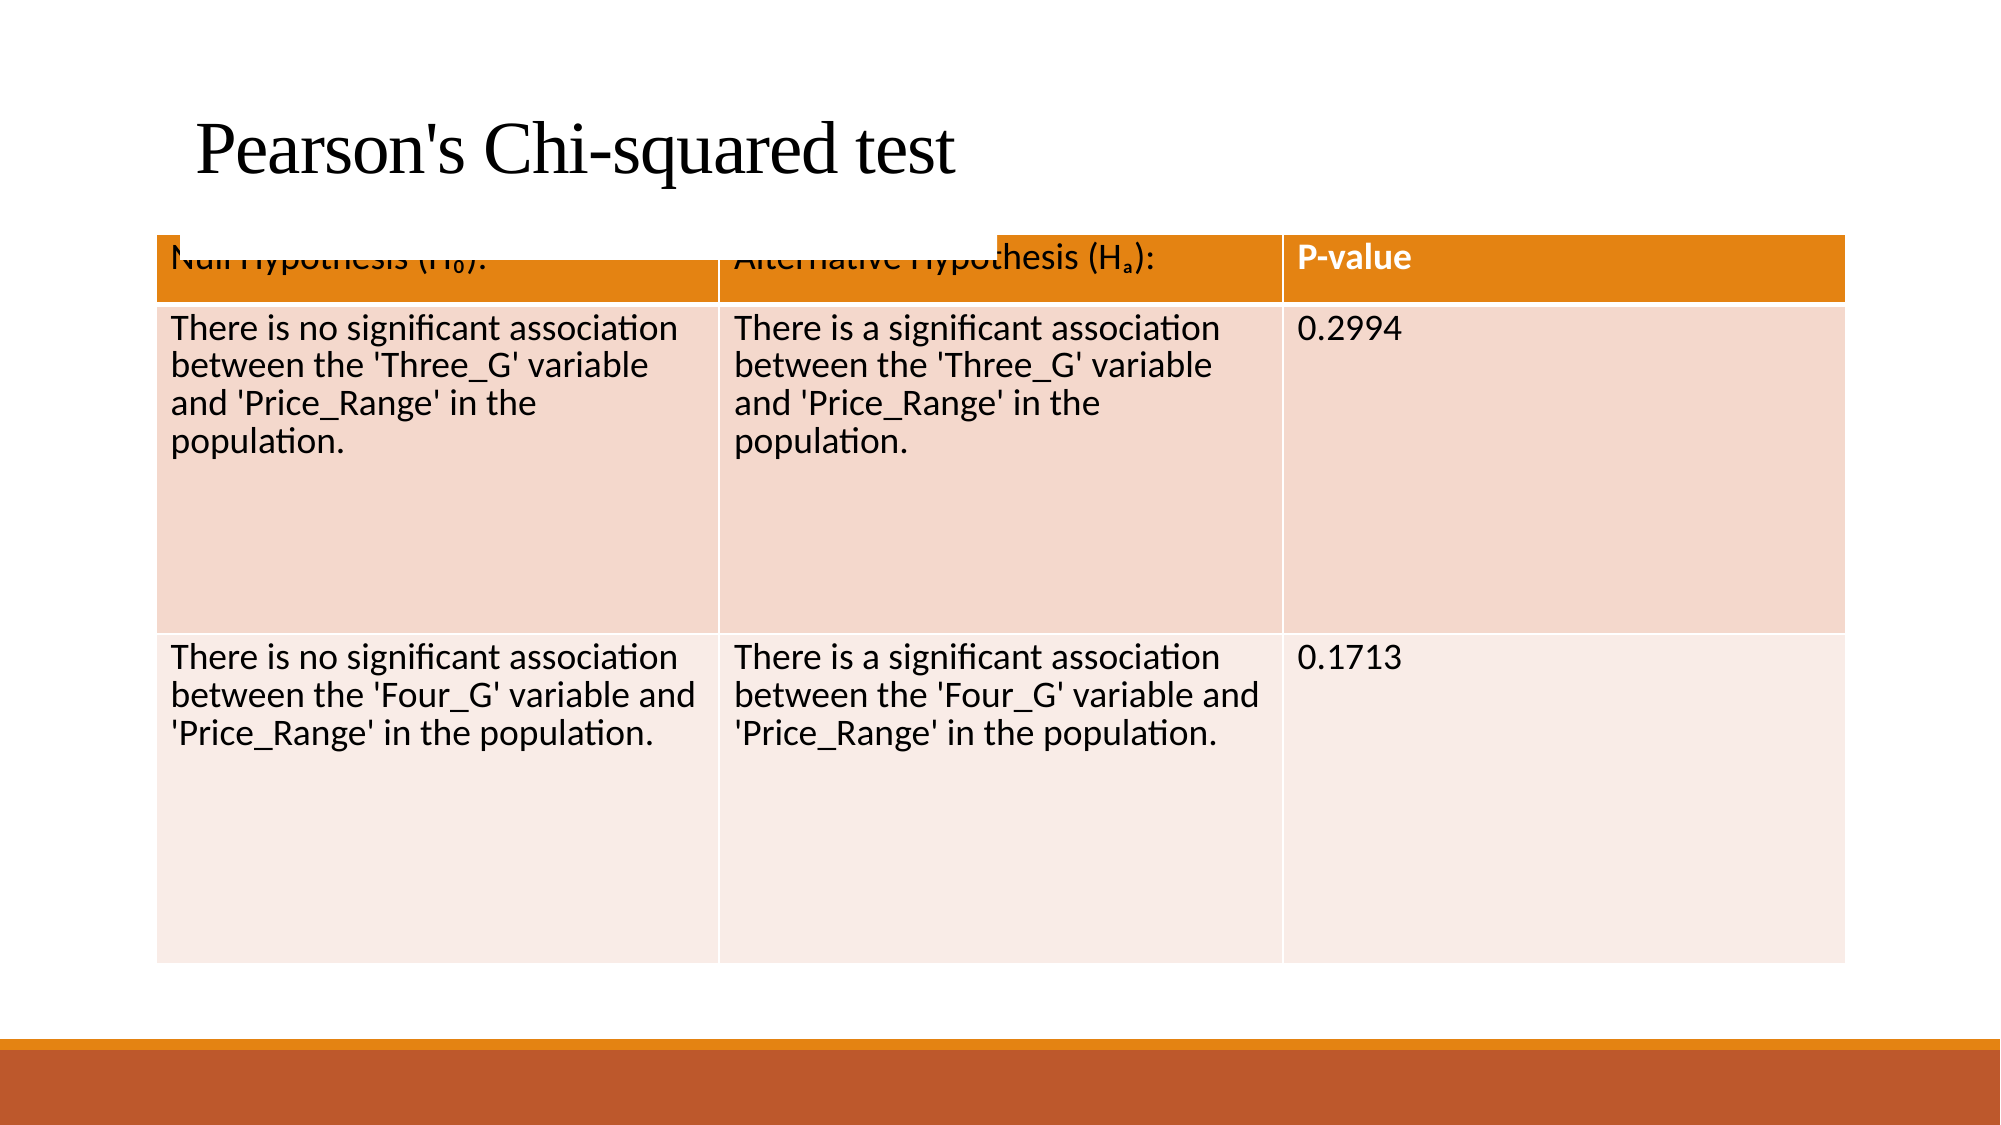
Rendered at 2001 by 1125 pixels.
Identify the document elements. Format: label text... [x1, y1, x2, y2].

table_cell There is no significant association between the 'Four_G' variable and 'Price_Range' in the population. [157, 635, 718, 963]
table_cell There is a significant association between the 'Three_G' variable and 'Price_Range' in the population. [720, 307, 1282, 633]
table_cell There is a significant association between the 'Four_G' variable and 'Price_Range' in the population. [720, 635, 1282, 963]
table_cell 0.2994 [1284, 307, 1845, 633]
table_cell 0.1713 [1284, 635, 1845, 963]
table_header Null Hypothesis (H₀): [157, 235, 718, 302]
table_cell There is no significant association between the 'Three_G' variable and 'Price_Range' in the population. [157, 307, 718, 633]
table_header P-value [1284, 235, 1845, 302]
table_header Alternative Hypothesis (Hₐ): [720, 235, 1282, 302]
title Pearson's Chi-squared test [180, 72, 998, 260]
